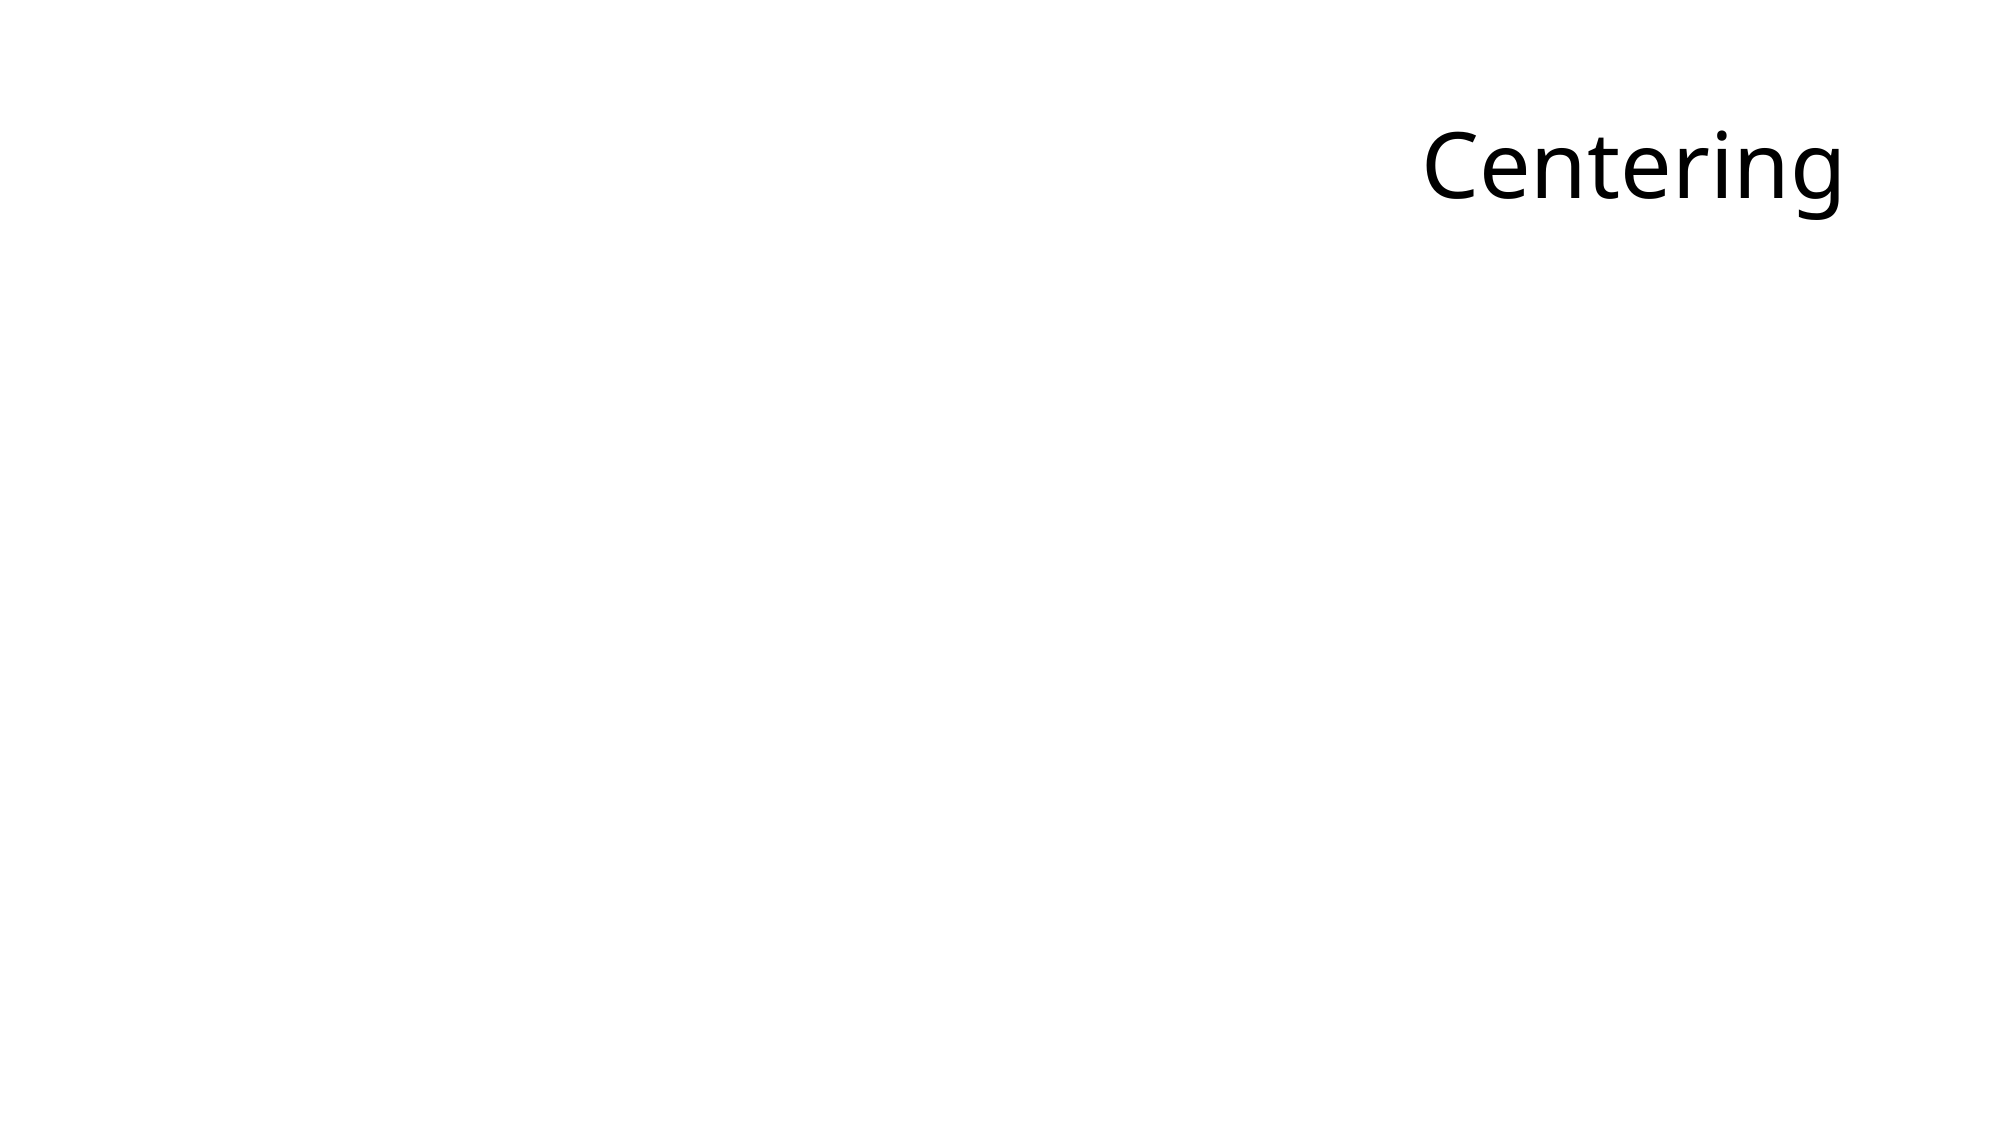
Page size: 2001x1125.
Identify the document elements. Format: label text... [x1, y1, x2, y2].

title Centering [137, 59, 1863, 278]
